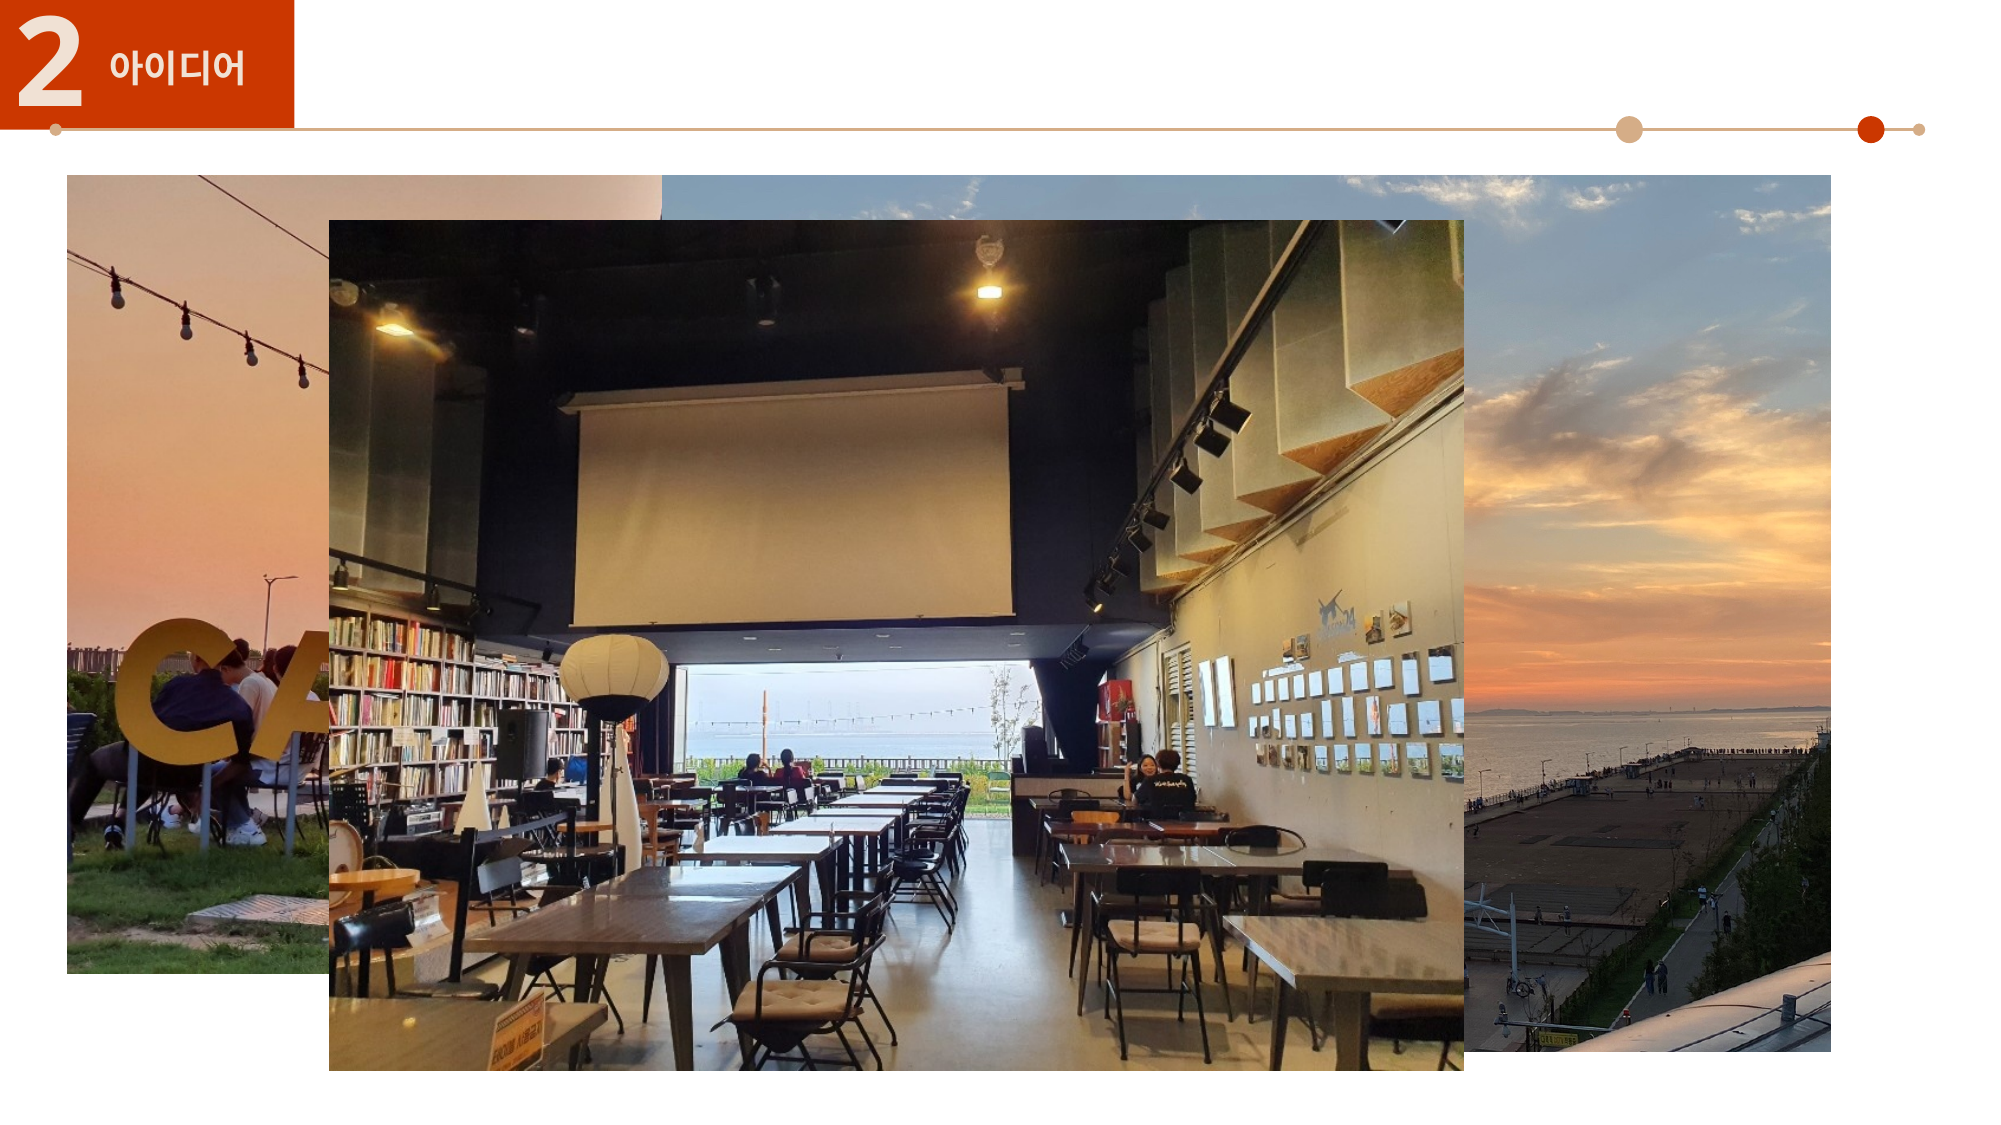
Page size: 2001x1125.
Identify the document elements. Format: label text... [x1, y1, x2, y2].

text_box [1856, 130, 1886, 145]
text_box 2 [0, 0, 53, 139]
text_box [1856, 115, 1886, 129]
text_box [1614, 130, 1644, 145]
text_box [1614, 115, 1644, 129]
text_box 아이디어 [94, 37, 263, 98]
text_box [53, 0, 295, 128]
picture [67, 175, 1831, 1071]
